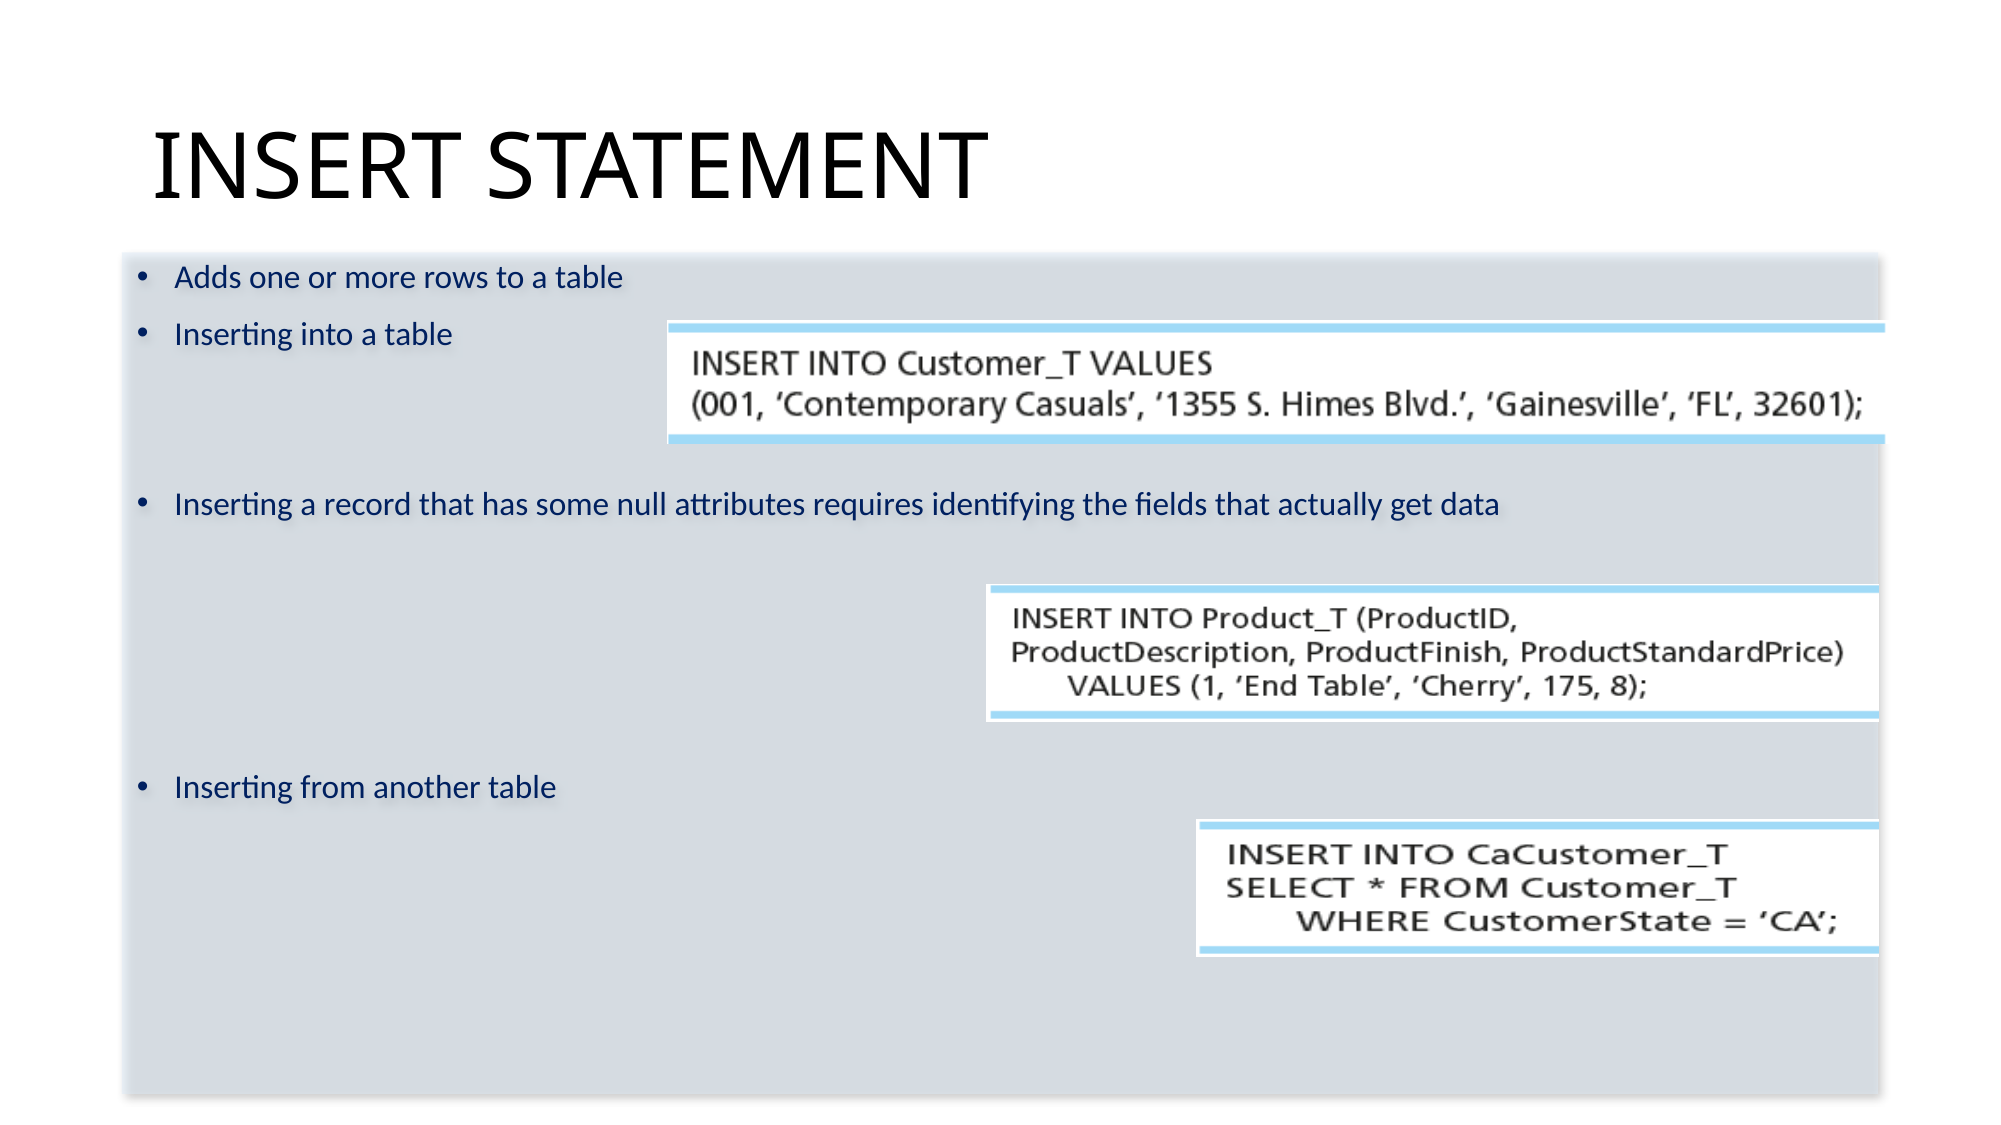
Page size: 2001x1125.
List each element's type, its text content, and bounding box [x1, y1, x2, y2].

picture [1196, 819, 1879, 957]
picture [667, 320, 1891, 444]
title INSERT STATEMENT [137, 59, 1863, 249]
list Adds one or more rows to a table Inserting into a table Inserting a record that has some null attributes requires identifying the fields that actually get data Inserting from another table [121, 252, 1879, 1094]
picture [985, 584, 1879, 722]
